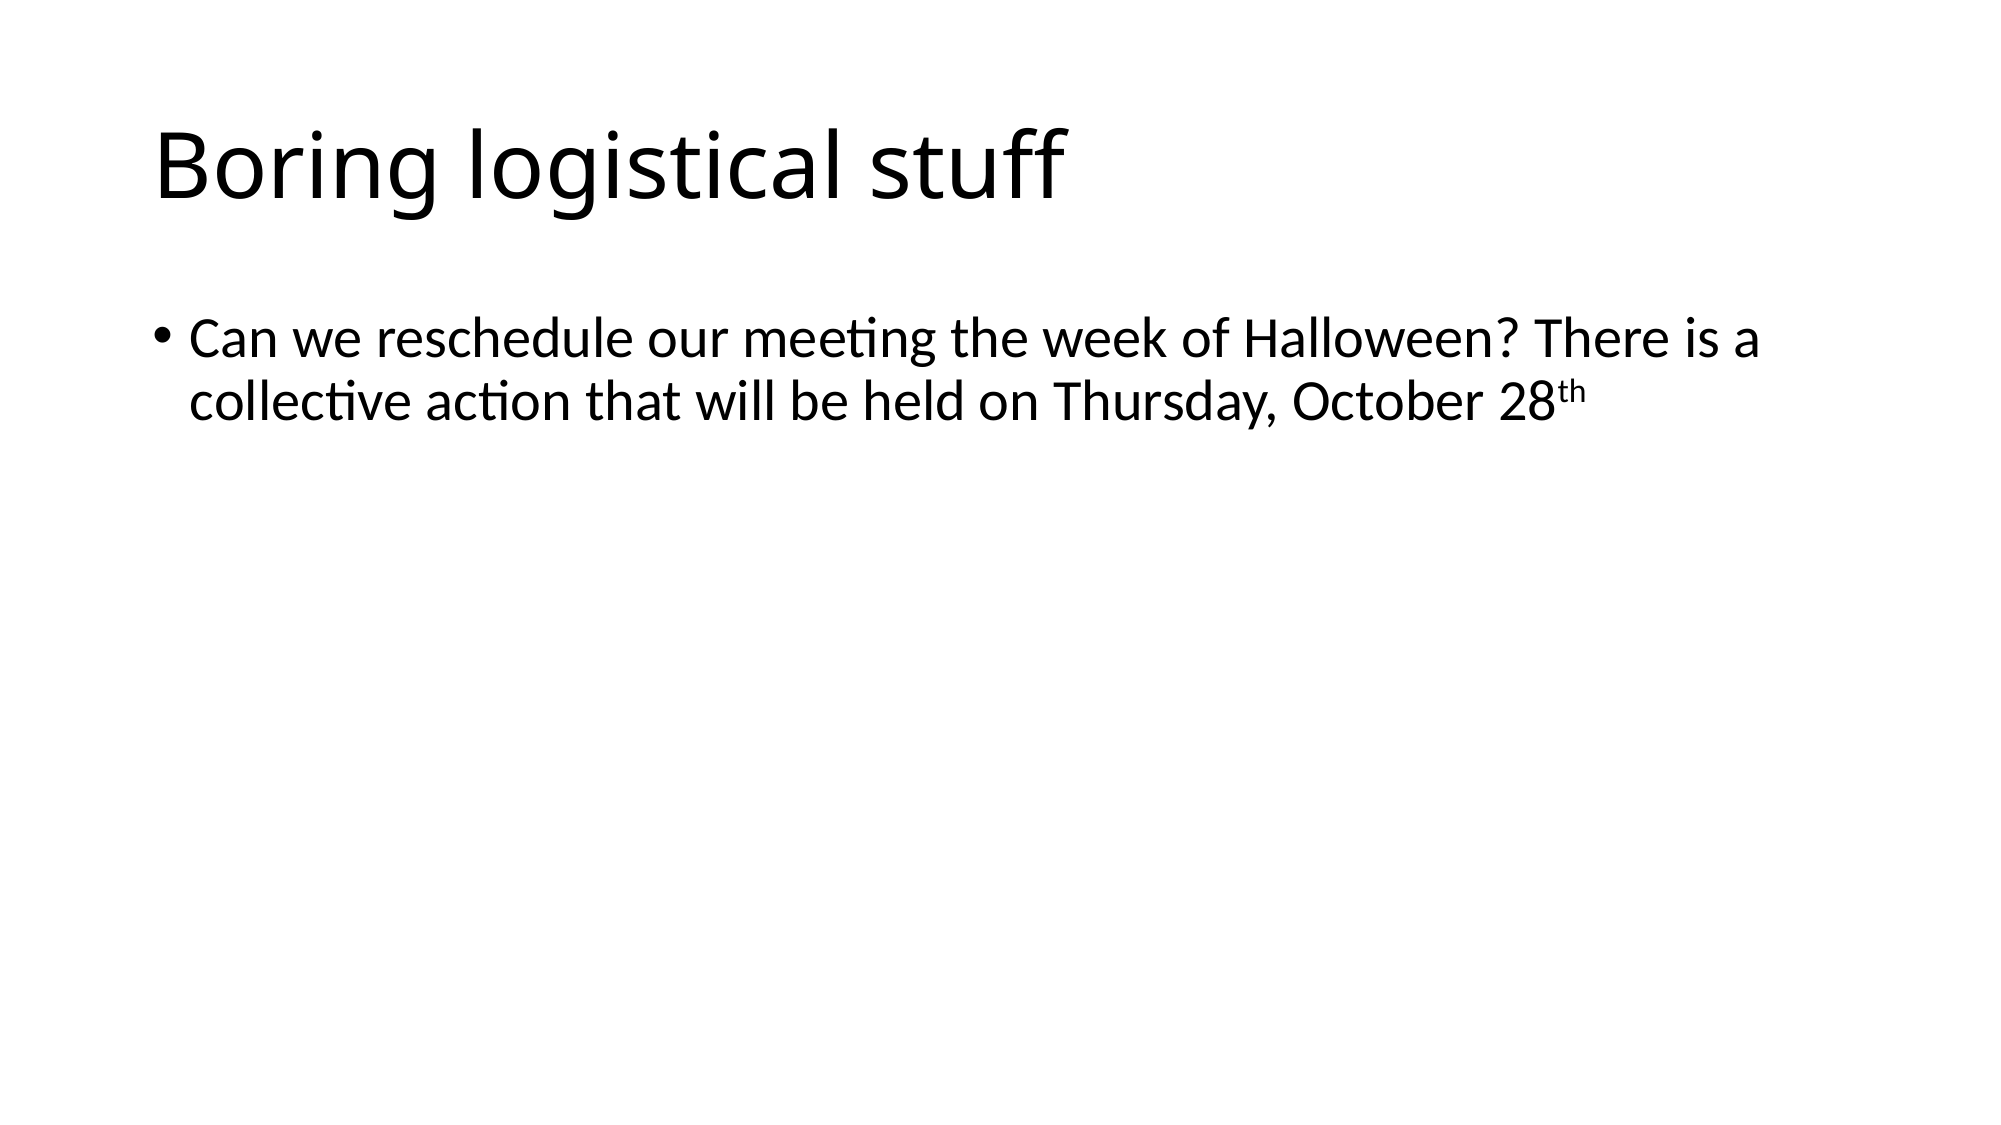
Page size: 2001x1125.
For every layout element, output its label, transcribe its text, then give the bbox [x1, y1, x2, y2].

list Can we reschedule our meeting the week of Halloween? There is a collective action that will be held on Thursday, October 28th [137, 299, 1863, 1014]
title Boring logistical stuff [137, 59, 1863, 278]
